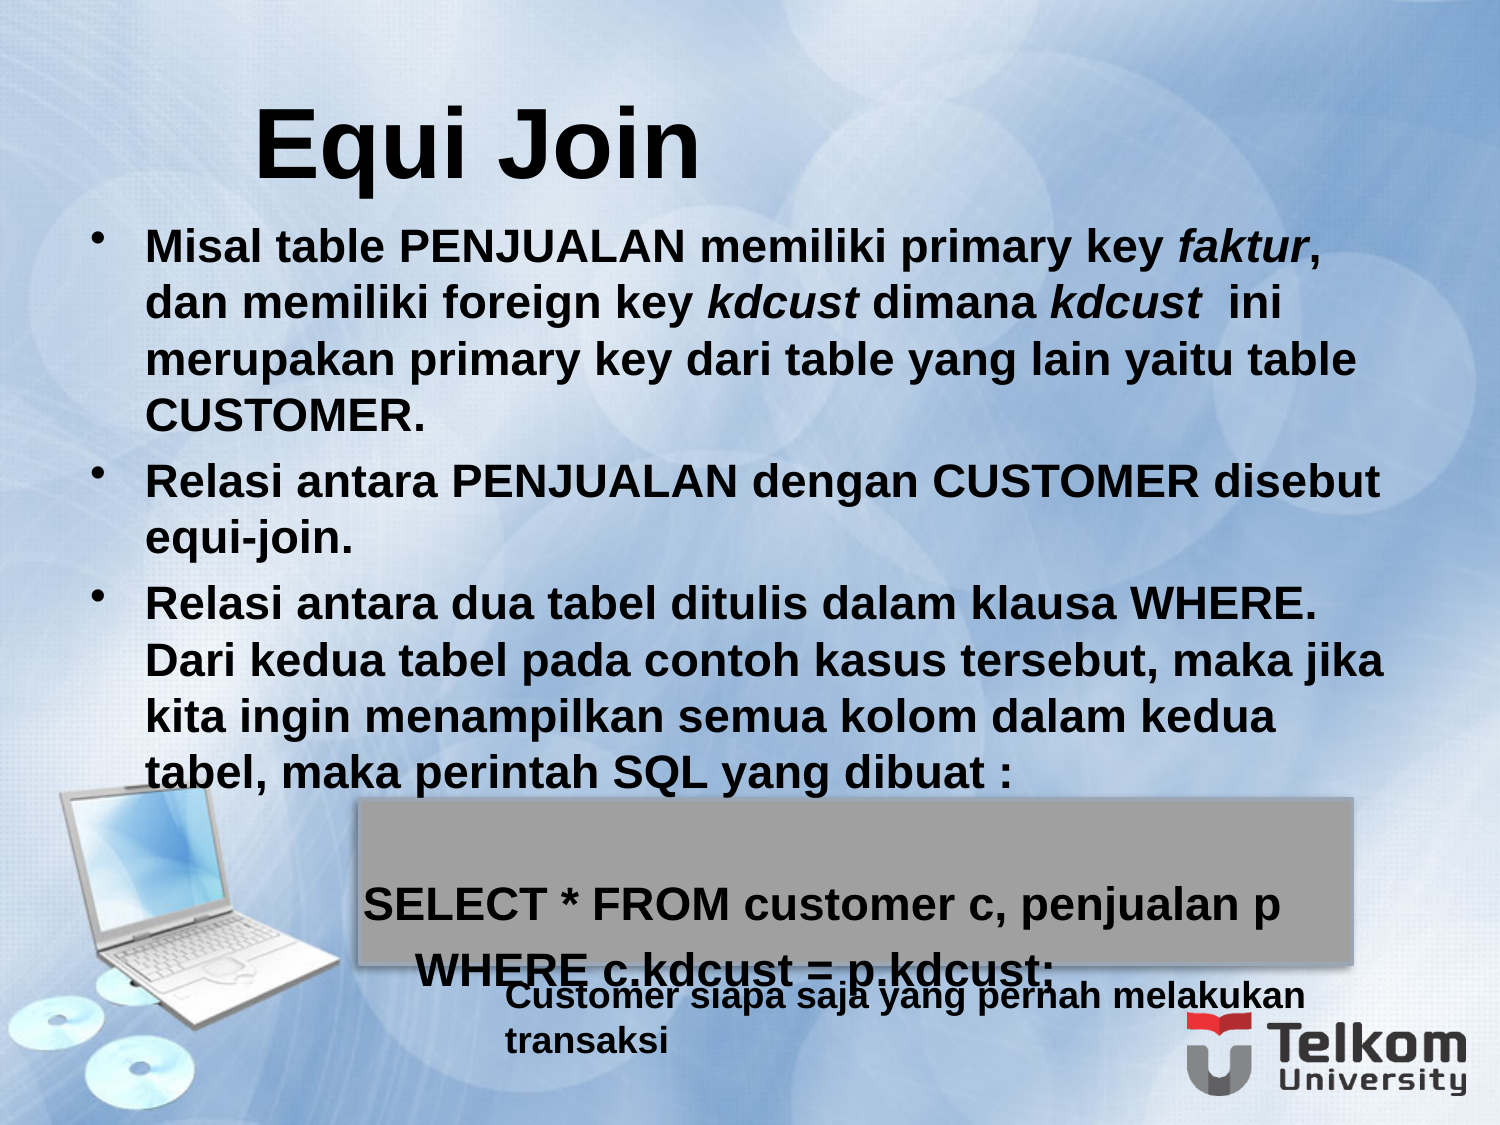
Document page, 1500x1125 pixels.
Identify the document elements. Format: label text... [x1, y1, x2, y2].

picture [0, 0, 1500, 1125]
list Misal table PENJUALAN memiliki primary key faktur, dan memiliki foreign key kdcust dimana kdcust ini merupakan primary key dari table yang lain yaitu table CUSTOMER. Relasi antara PENJUALAN dengan CUSTOMER disebut equi-join. Relasi antara dua tabel ditulis dalam klausa WHERE. Dari kedua tabel pada contoh kasus tersebut, maka jika kita ingin menampilkan semua kolom dalam kedua tabel, maka perintah SQL yang dibuat : SELECT * FROM customer c, penjualan p WHERE c.kdcust = p.kdcust; [75, 208, 1425, 1005]
title Equi Join [238, 45, 1491, 233]
text_box Customer siapa saja yang pernah melakukan transaksi [490, 964, 1424, 1069]
